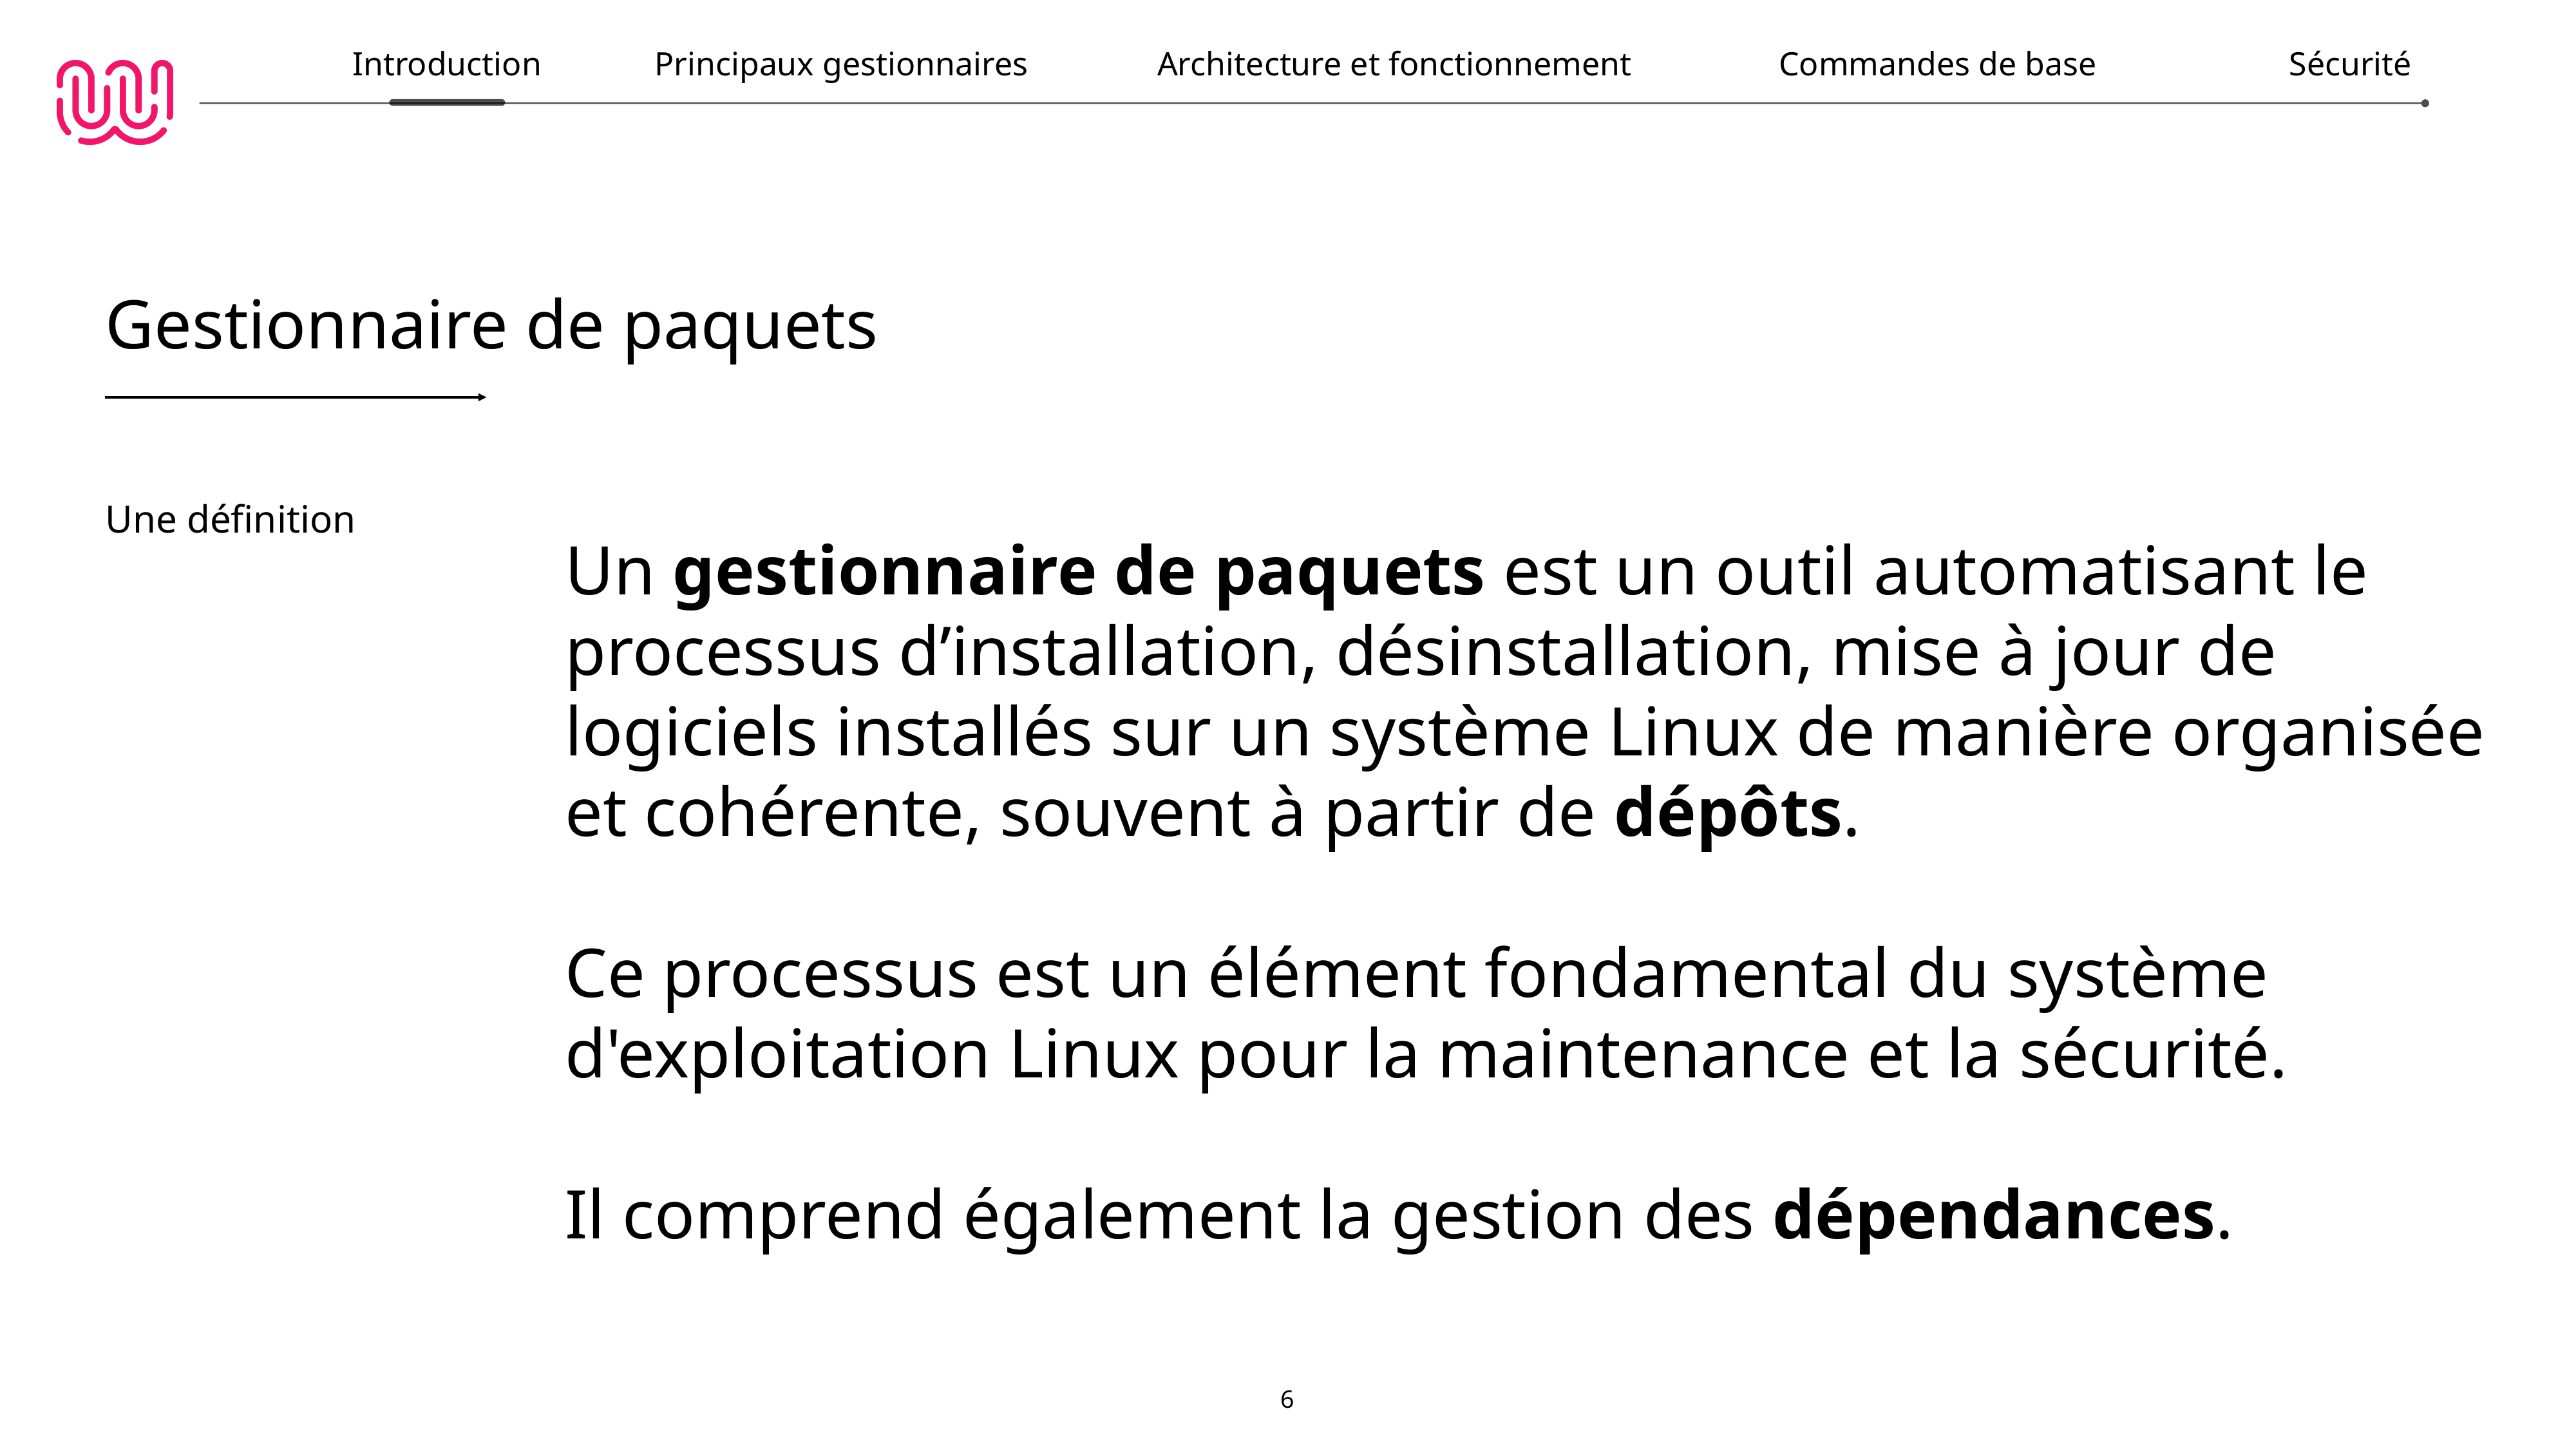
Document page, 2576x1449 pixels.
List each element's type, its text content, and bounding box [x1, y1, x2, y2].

text_box Sécurité [2193, 38, 2508, 88]
text_box Introduction [255, 38, 600, 88]
text_box Une définition [100, 489, 471, 545]
text_box [389, 99, 506, 103]
picture [57, 60, 173, 146]
text_box Principaux gestionnaires [600, 38, 1083, 88]
text_box Commandes de base [1672, 38, 2193, 88]
text_box [389, 104, 506, 106]
slide_number ‹#› [1267, 571, 1307, 1423]
text_box Architecture et fonctionnement [1083, 38, 1672, 88]
text_box Un gestionnaire de paquets est un outil automatisant le processus d’installation, désinstallation, mise à jour de logiciels installés sur un système Linux de manière organisée et cohérente, souvent à partir de dépôts. Ce processus est un élément fondamental du système d'exploitation Linux pour la maintenance et la sécurité. Il comprend également la gestion des dépendances. [555, 384, 2513, 1395]
text_box Gestionnaire de paquets [100, 276, 1180, 368]
